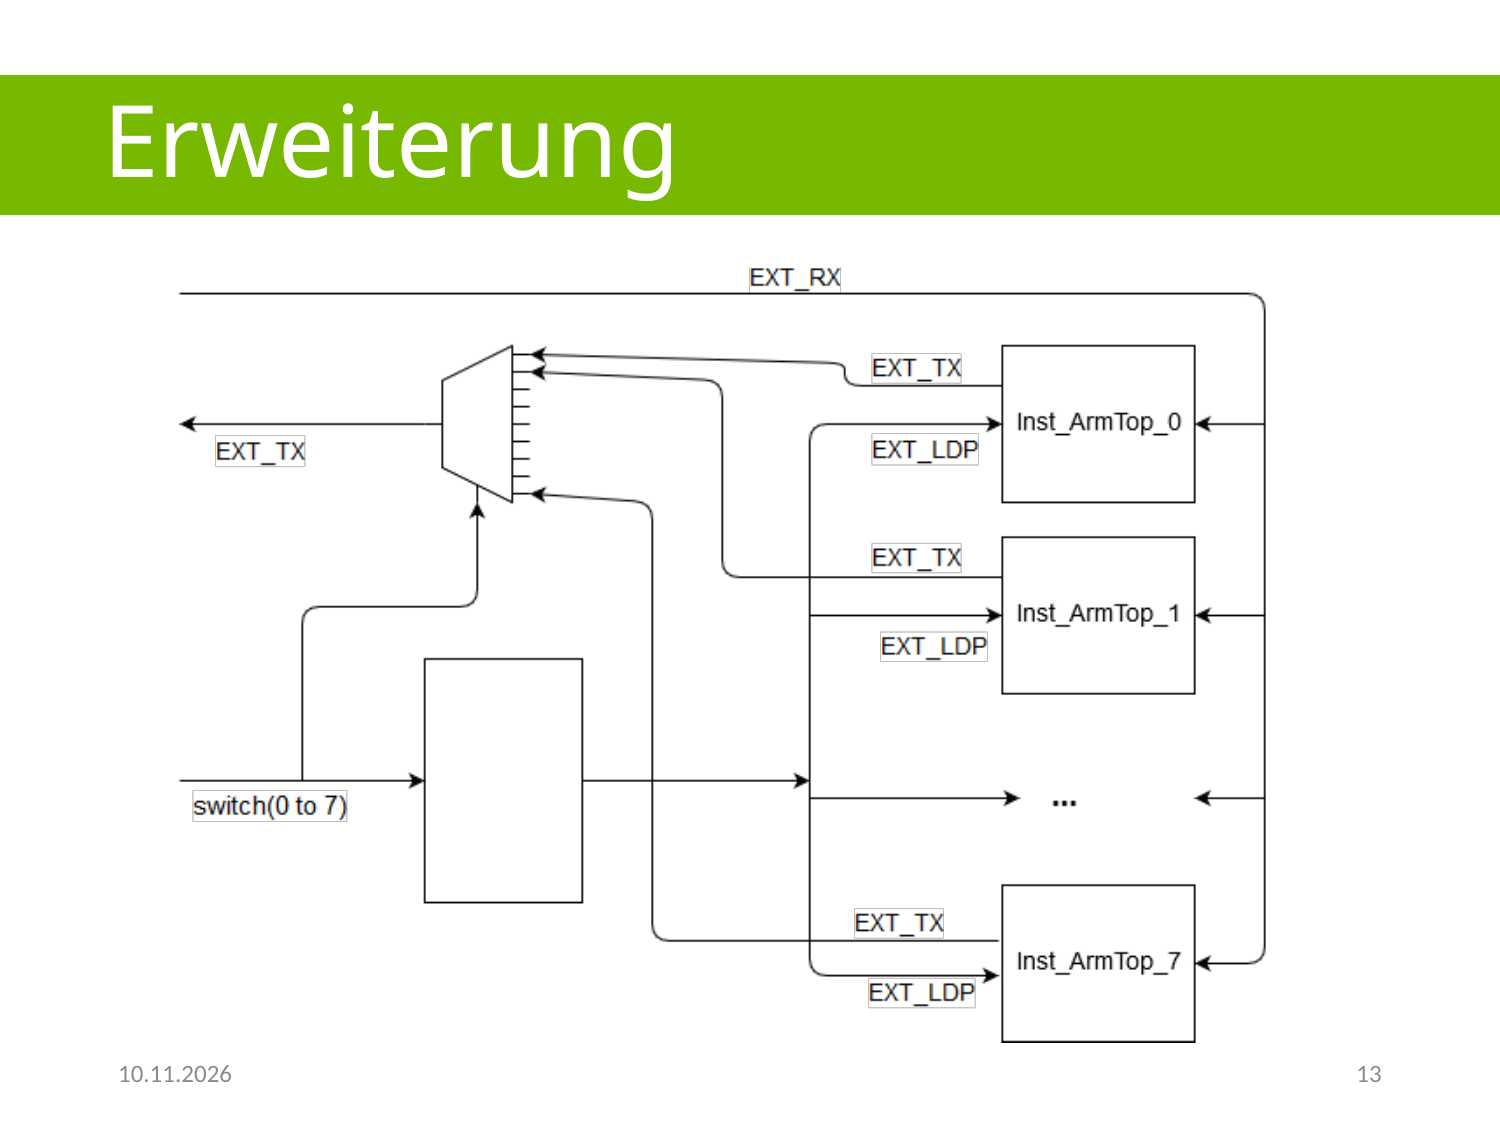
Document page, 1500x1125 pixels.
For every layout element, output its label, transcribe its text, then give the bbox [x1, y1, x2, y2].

slide_number 13 [1059, 1042, 1397, 1103]
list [167, 267, 1280, 1043]
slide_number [103, 1042, 441, 1103]
title Erweiterung [0, 75, 1500, 216]
